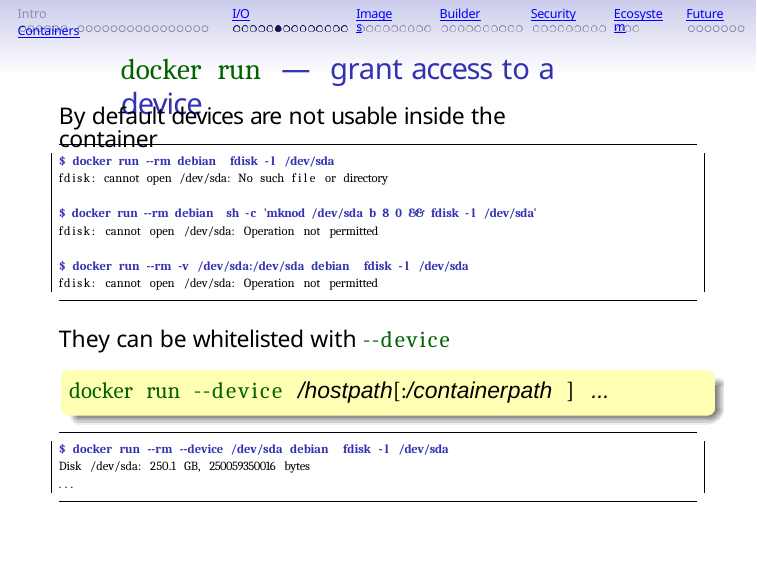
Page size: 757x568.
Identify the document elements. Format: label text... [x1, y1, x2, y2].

text_box By default devices are not usable inside the container [48, 104, 568, 172]
picture [233, 25, 640, 33]
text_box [0, 0, 757, 75]
text_box fdisk: cannot open /dev/sda: Operation not permitted [56, 272, 402, 290]
text_box docker run — grant access to a device [118, 83, 638, 121]
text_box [60, 369, 725, 425]
text_box $ docker run --rm --device /dev/sda debian fdisk -l /dev/sda Disk /dev/sda: 250.1 GB, 250059350016 bytes ... [56, 436, 460, 491]
text_box They can be whitelisted with --device docker run --device /hostpath[:/containerpath ] ... [56, 322, 624, 372]
text_box $ docker run --rm debian fdisk -l /dev/sda fdisk: cannot open /dev/sda: No such file or directory $ docker run --rm debian sh -c 'mknod /dev/sda b 8 0 && fdisk -l /dev/sda' fdisk: cannot open /dev/sda: Operation not permitted $ docker run --rm -v /dev/sda:/dev/sda debian fdisk -l /dev/sda [56, 148, 552, 273]
